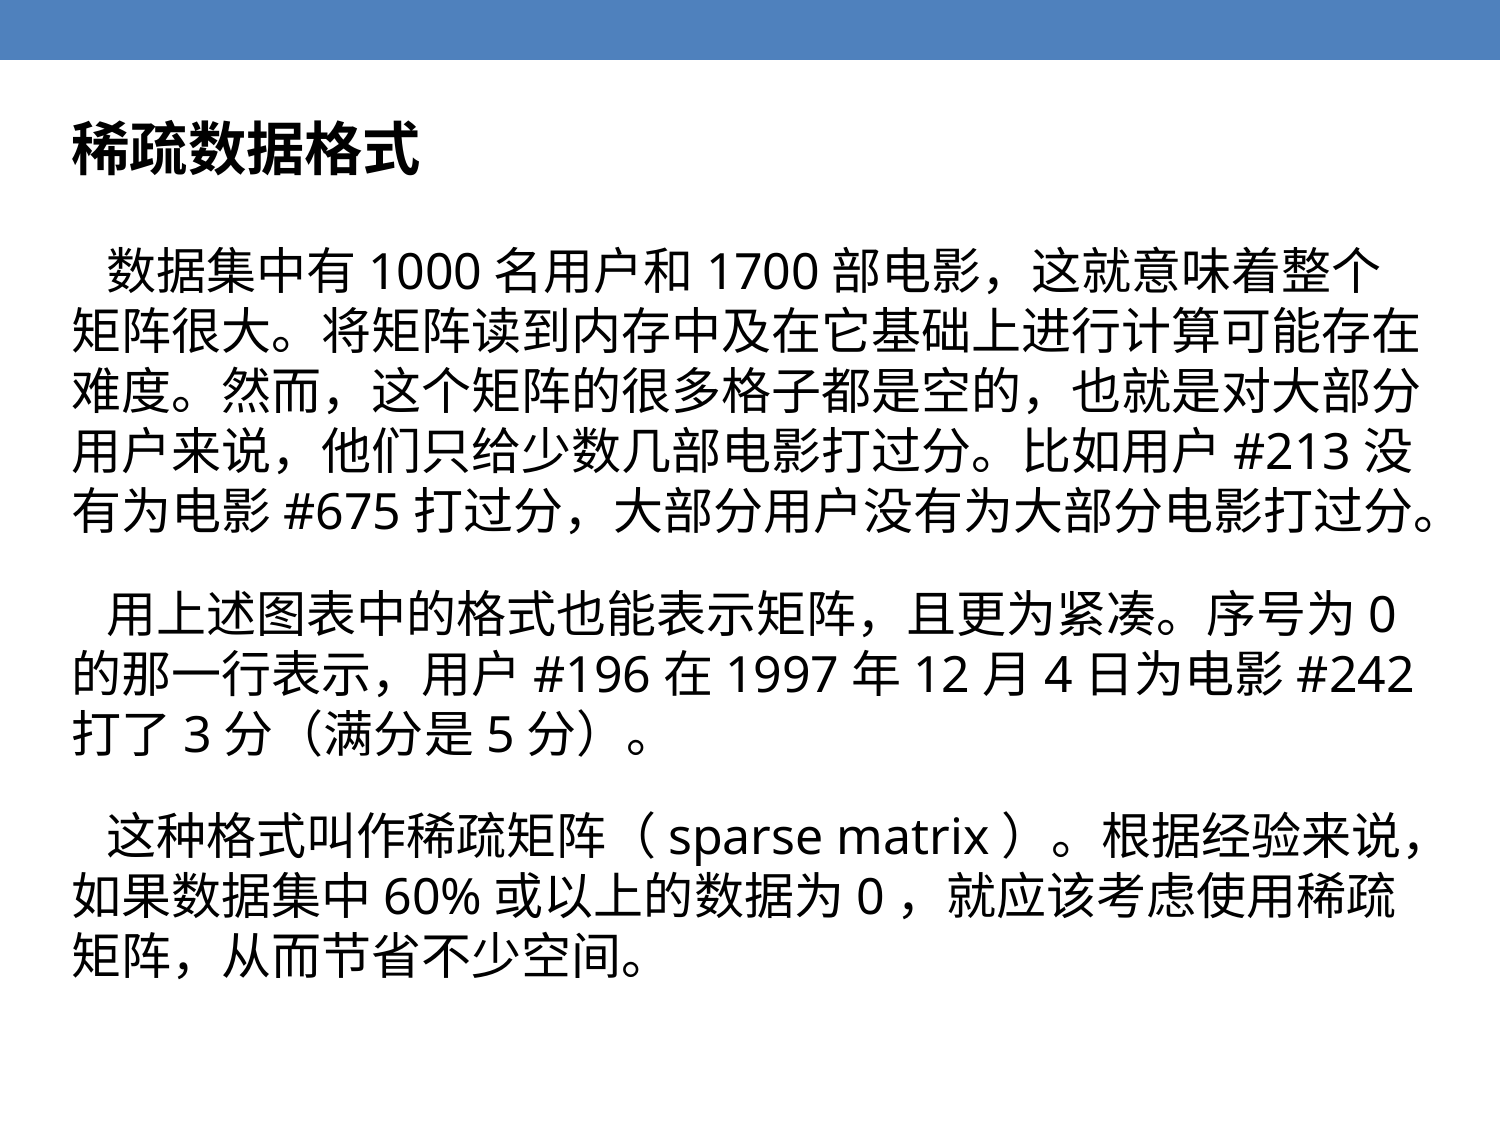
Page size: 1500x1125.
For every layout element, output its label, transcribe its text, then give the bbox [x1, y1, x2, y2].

text_box 稀疏数据格式 [56, 104, 860, 190]
text_box 数据集中有1000名用户和1700部电影，这就意味着整个矩阵很大。将矩阵读到内存中及在它基础上进行计算可能存在难度。然而，这个矩阵的很多格子都是空的，也就是对大部分用户来说，他们只给少数几部电影打过分。比如用户#213没有为电影#675打过分，大部分用户没有为大部分电影打过分。 [56, 232, 1444, 547]
text_box 这种格式叫作稀疏矩阵（sparse matrix）。根据经验来说，如果数据集中60%或以上的数据为0，就应该考虑使用稀疏矩阵，从而节省不少空间。 [56, 797, 1443, 993]
text_box 用上述图表中的格式也能表示矩阵，且更为紧凑。序号为0的那一行表示，用户#196在1997年12月4日为电影#242打了3分（满分是5分）。 [56, 575, 1443, 771]
